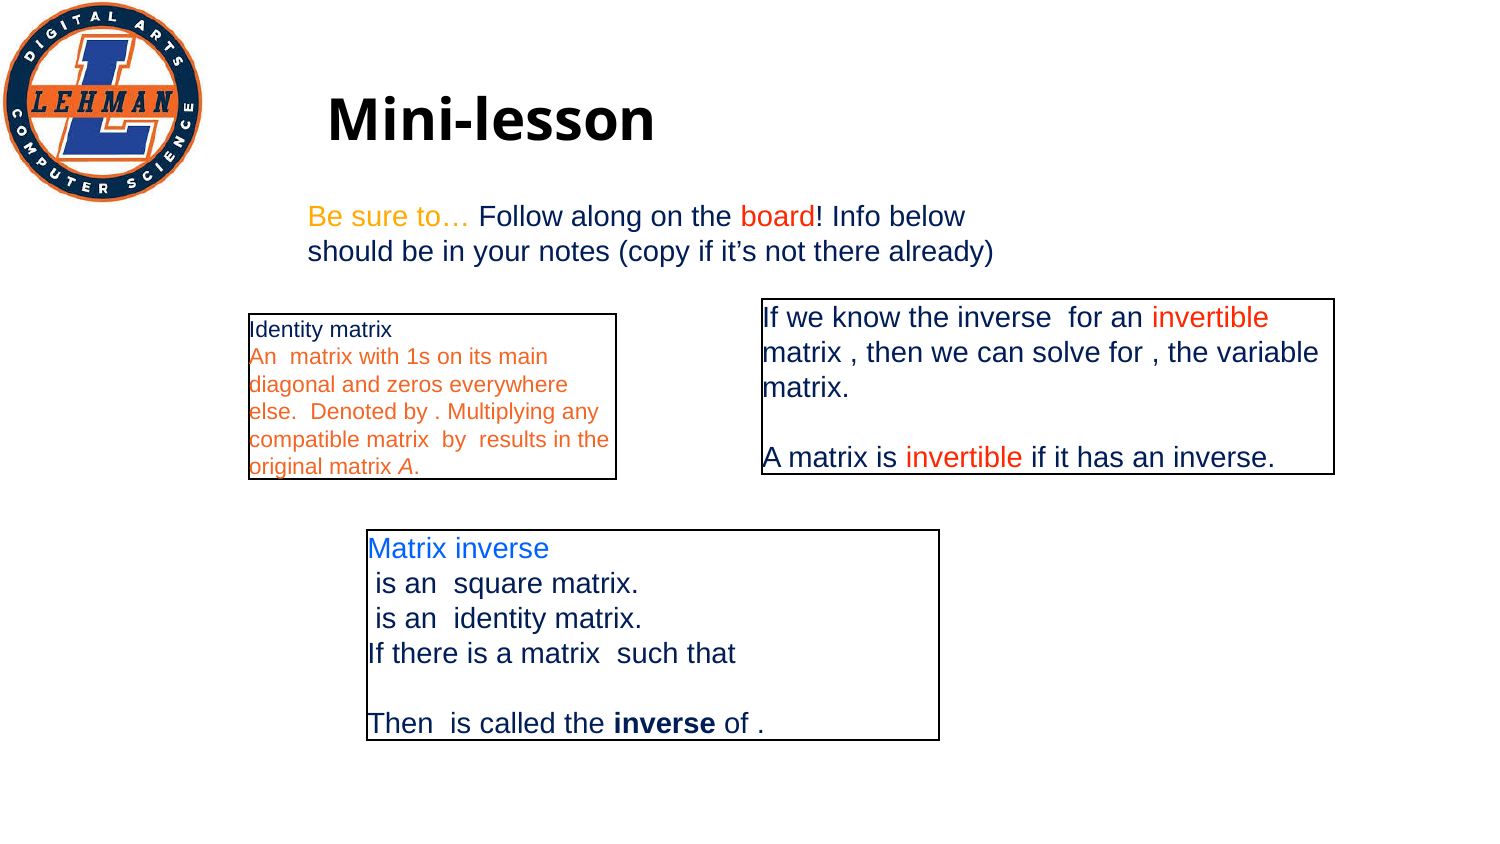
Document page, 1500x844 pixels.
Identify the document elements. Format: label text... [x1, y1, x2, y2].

text_box Matrix inverse is an square matrix. is an identity matrix. If there is a matrix such that Then is called the inverse of . [367, 529, 940, 740]
text_box Be sure to… Follow along on the board! Info below should be in your notes (copy if it’s not there already) [307, 197, 999, 268]
title Mini-lesson [311, 66, 1448, 168]
picture [0, 0, 204, 204]
text_box If we know the inverse for an invertible matrix , then we can solve for , the variable matrix. A matrix is invertible if it has an inverse. [762, 298, 1334, 474]
text_box Identity matrix An matrix with 1s on its main diagonal and zeros everywhere else. Denoted by . Multiplying any compatible matrix by results in the original matrix A. [248, 314, 617, 480]
